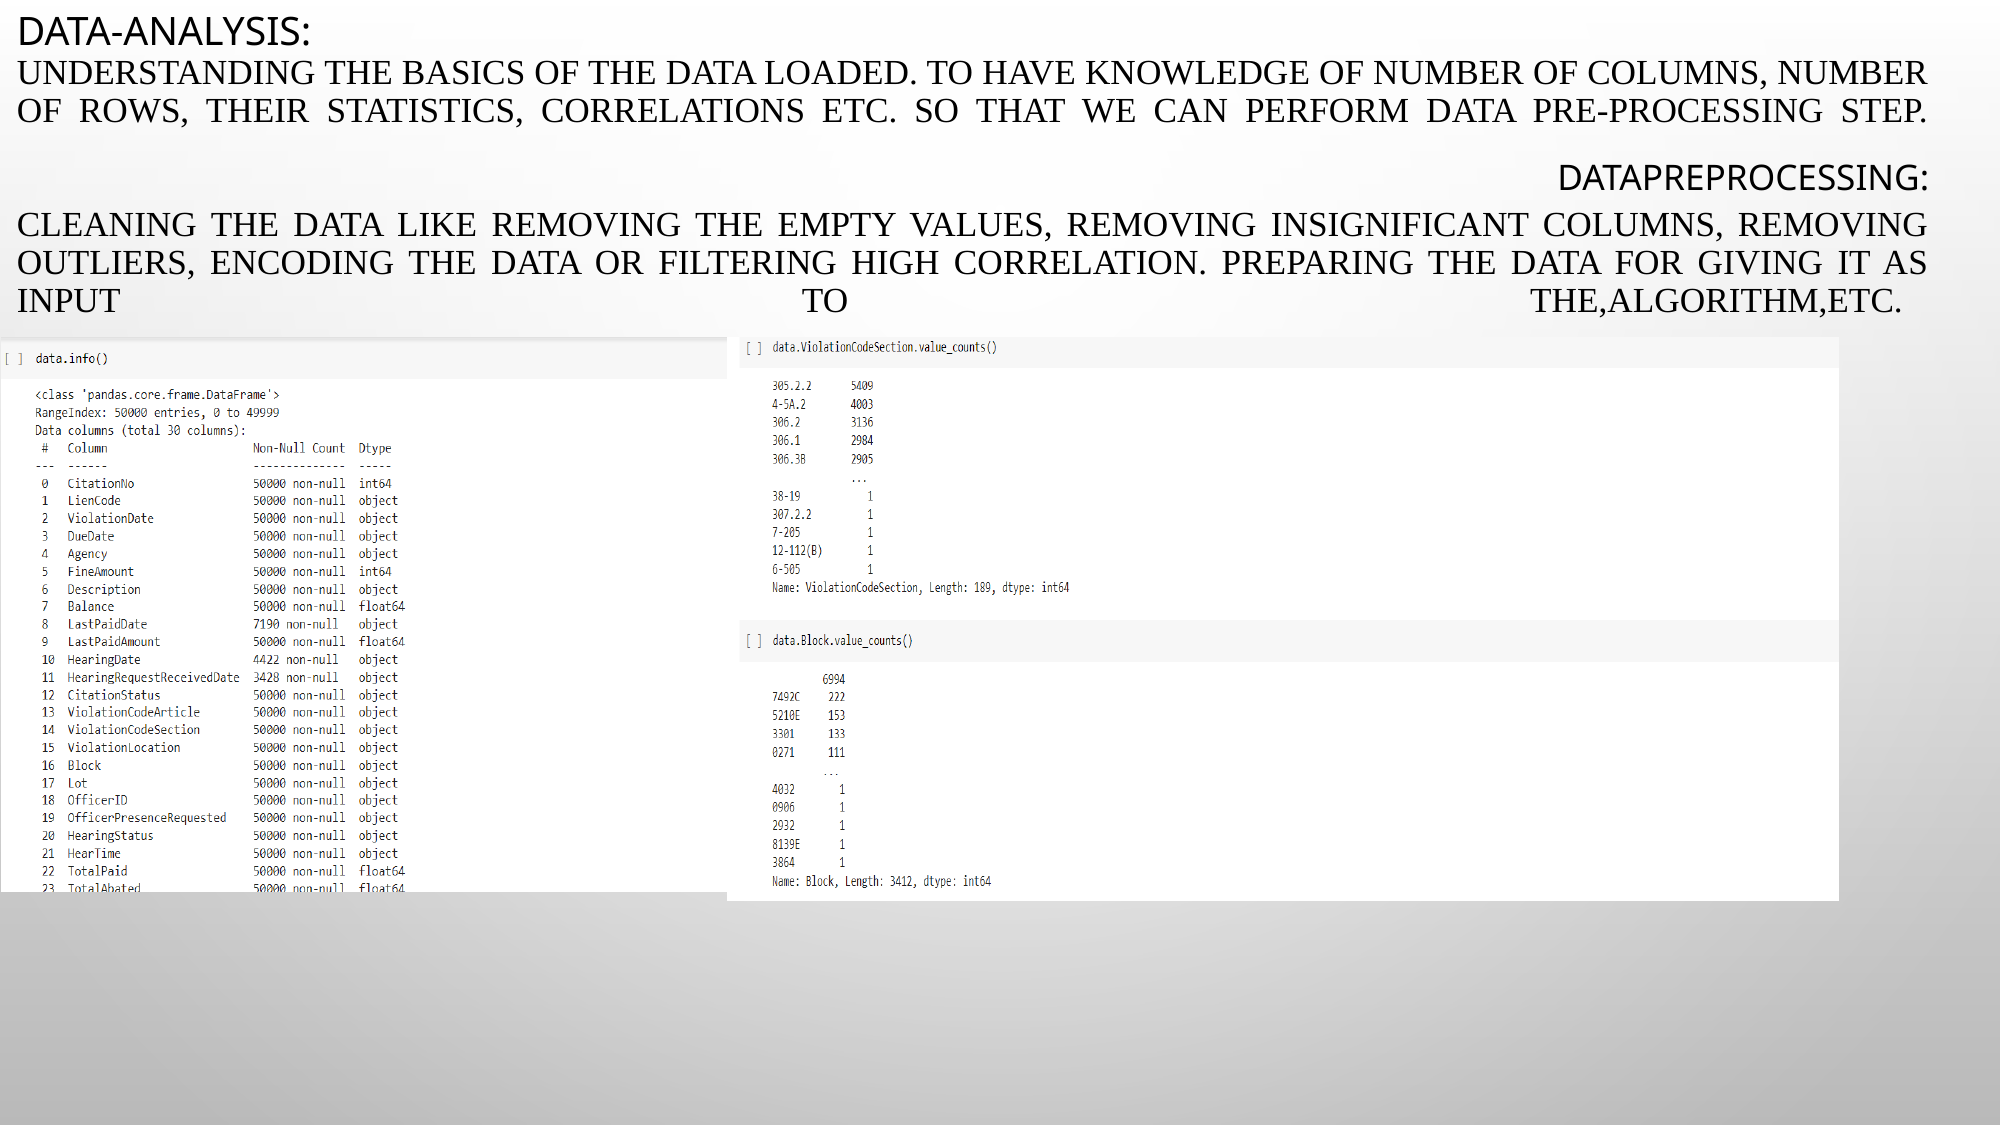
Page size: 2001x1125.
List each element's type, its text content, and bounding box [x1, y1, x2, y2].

picture [0, 0, 2000, 1125]
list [1, 337, 726, 892]
title DATA-ANALYSIS: understanding the basics of the data loaded. To have knowledge of number of columns, number of rows, their statistics, correlations etc. So that we can perform Data pre-processing STEP. DATAPREPROCESSING: cleaning the data like removing the empty values, removing insignificant columns, removing outliers, encoding the data or filtering high correlation. preparing the data for giving it as input to the,algorithm,etc. [1, 0, 1945, 412]
